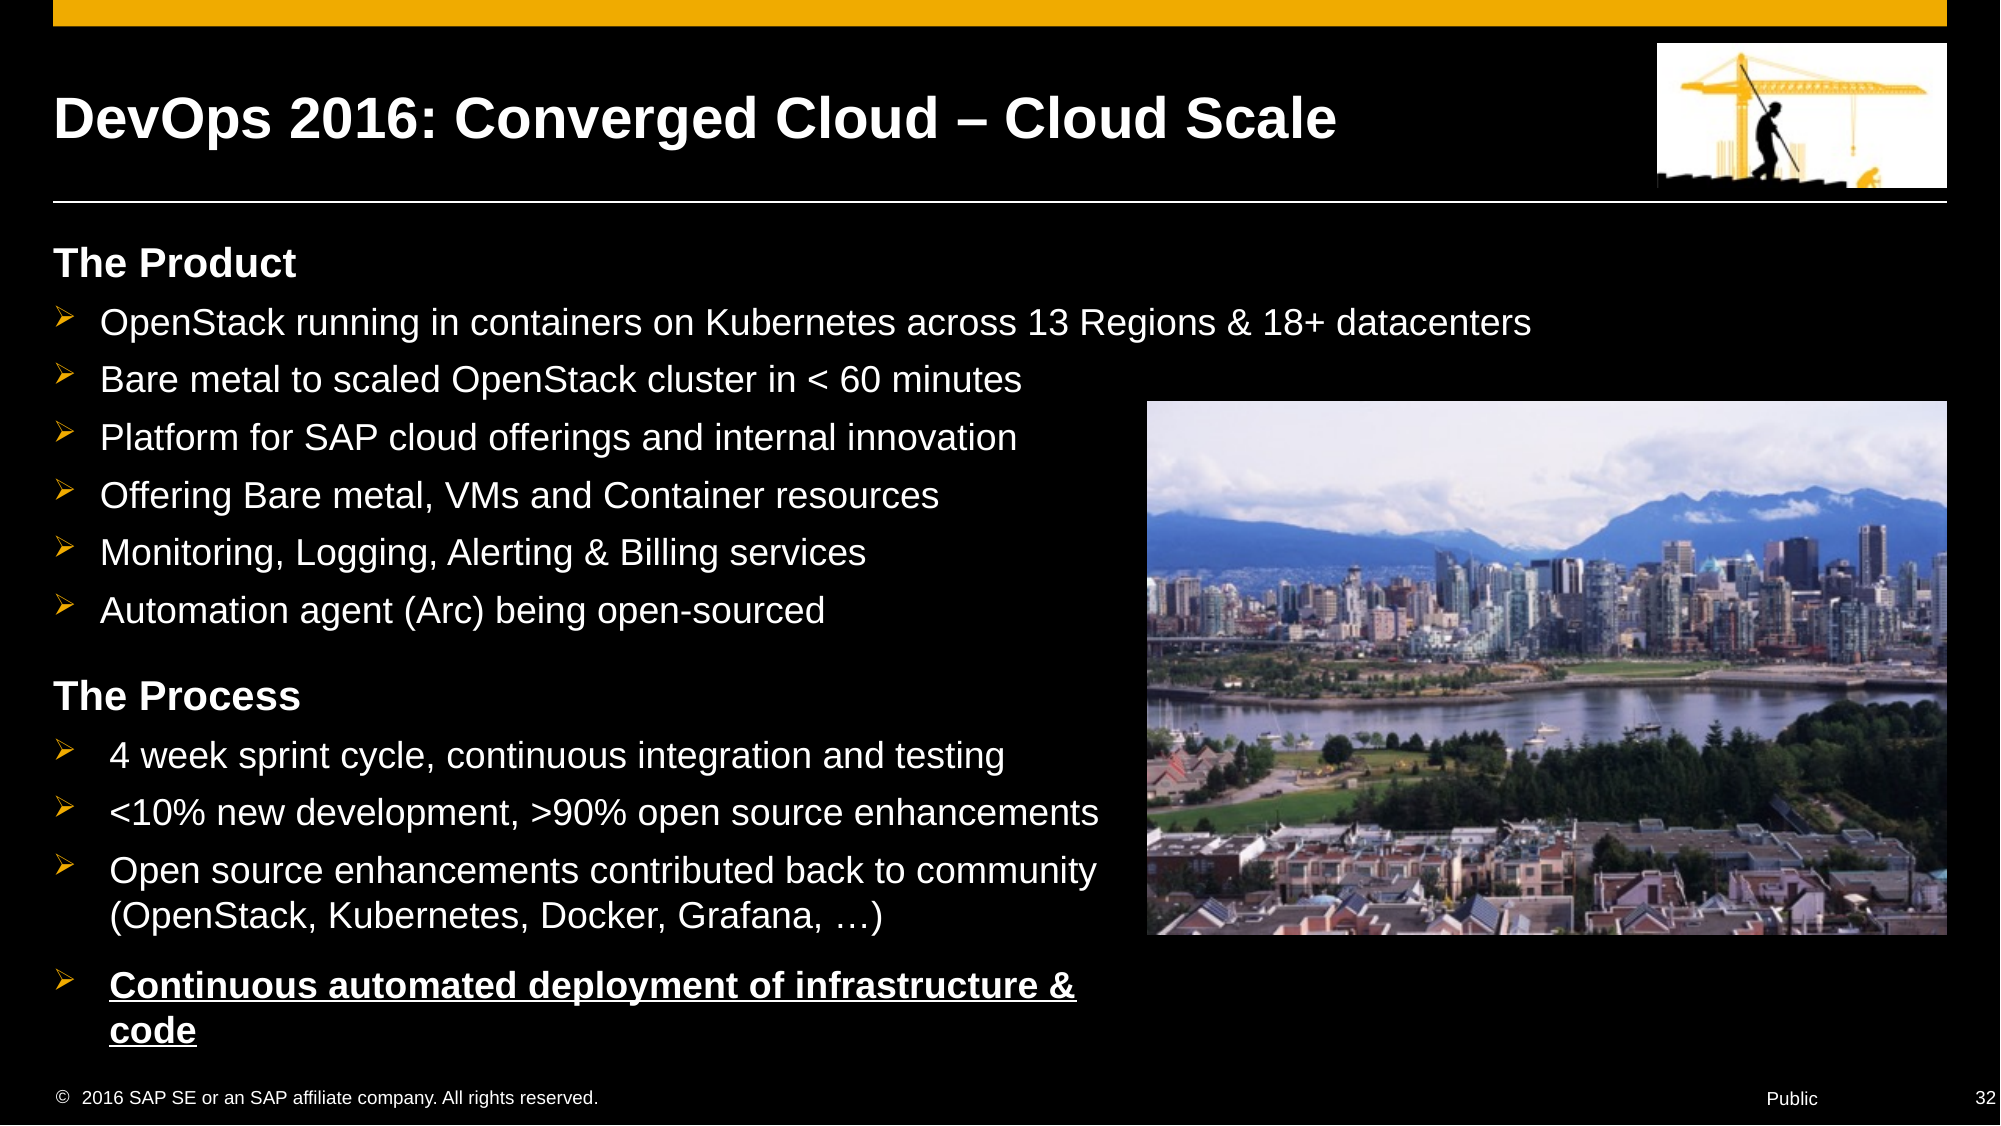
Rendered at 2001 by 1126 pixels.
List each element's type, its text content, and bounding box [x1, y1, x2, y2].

text_box The Process 4 week sprint cycle, continuous integration and testing <10% new development, >90% open source enhancements Open source enhancements contributed back to community (OpenStack, Kubernetes, Docker, Grafana, …) Continuous automated deployment of infrastructure & code [53, 668, 1148, 1058]
picture [1146, 401, 1948, 935]
title DevOps 2016: Converged Cloud – Cloud Scale [53, 53, 1651, 178]
list The Product OpenStack running in containers on Kubernetes across 13 Regions & 18+ datacenters Bare metal to scaled OpenStack cluster in < 60 minutes Platform for SAP cloud offerings and internal innovation Offering Bare metal, VMs and Container resources Monitoring, Logging, Alerting & Billing services Automation agent (Arc) being open-sourced [53, 235, 1751, 668]
picture [1657, 42, 1948, 188]
